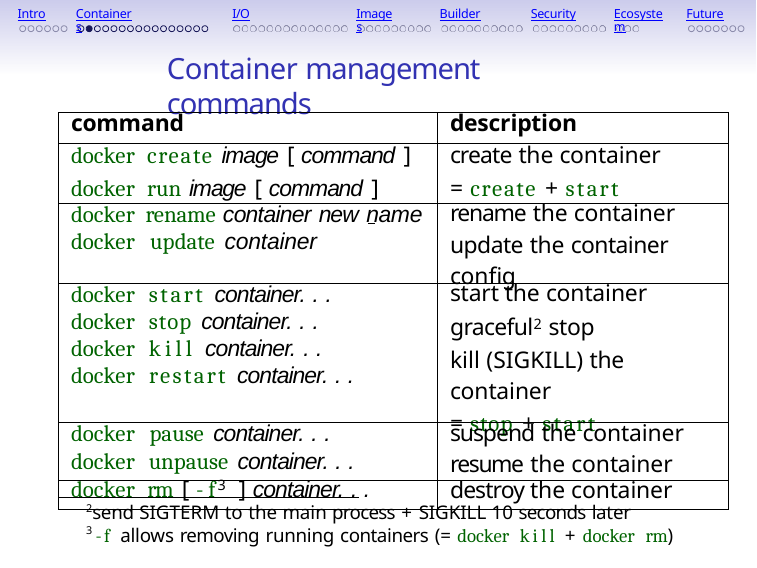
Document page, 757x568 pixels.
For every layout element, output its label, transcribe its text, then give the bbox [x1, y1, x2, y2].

text_box [688, 25, 695, 32]
text_box I/O [230, 4, 255, 24]
text_box Intro [15, 4, 47, 24]
text_box Images [354, 4, 397, 23]
table_cell start the container graceful2 stop kill (SIGKILL) the container = stop + start [438, 284, 728, 422]
text_box Builder [437, 4, 481, 23]
text_box Ecosystem [611, 4, 674, 24]
table_cell rename the container update the container config [438, 204, 728, 283]
text_box [721, 25, 728, 32]
picture [0, 0, 756, 74]
table_cell docker pause container. . . docker unpause container. . . [59, 423, 437, 480]
table_cell docker start container. . . docker stop container. . . docker kill container. . . docker restart container. . . [59, 284, 437, 422]
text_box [77, 25, 209, 33]
text_box [696, 25, 703, 32]
table_cell destroy the container [438, 481, 728, 509]
text_box [705, 25, 711, 32]
table_cell create the container = create + start [438, 144, 728, 203]
text_box [729, 25, 736, 32]
table_cell docker create image [ command ] docker run image [ command ] [59, 144, 437, 203]
text_box 2send SIGTERM to the main process + SIGKILL 10 seconds later 3-f allows removing running containers (= docker kill + docker rm) [79, 498, 675, 546]
text_box Container management commands [164, 47, 591, 112]
text_box Security [528, 4, 577, 23]
table_cell docker rm [ -f3 ] container. . . [59, 481, 437, 498]
text_box Future [684, 4, 725, 24]
table_cell suspend the container resume the container [438, 423, 728, 480]
text_box Containers [73, 4, 137, 24]
table_header description [438, 113, 728, 143]
text_box [738, 25, 744, 32]
text_box [713, 25, 720, 32]
table_header command [59, 113, 437, 143]
table_cell docker rename container new name docker update container [59, 204, 437, 283]
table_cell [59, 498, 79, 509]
